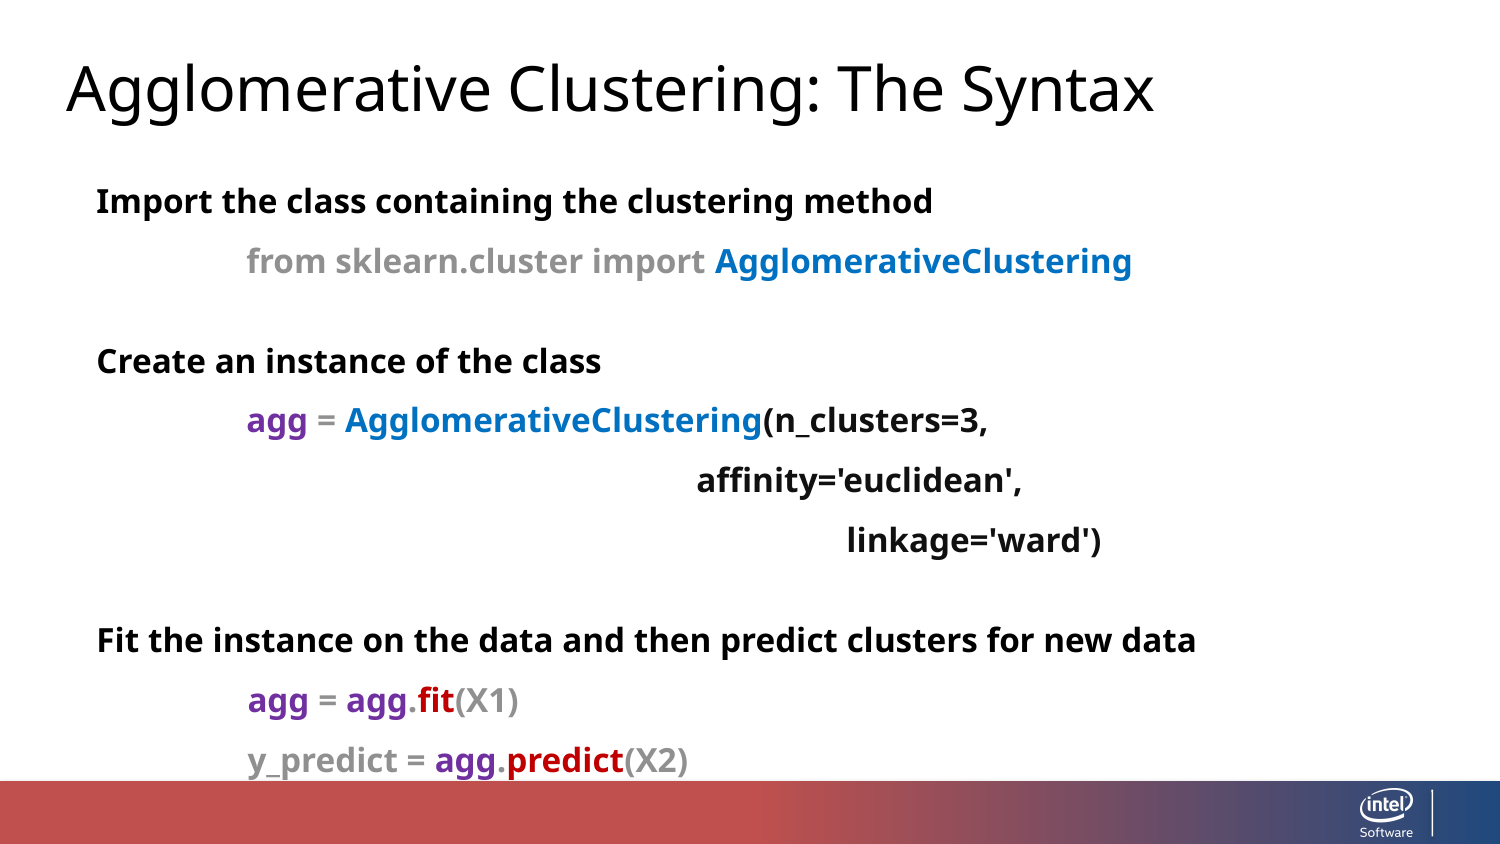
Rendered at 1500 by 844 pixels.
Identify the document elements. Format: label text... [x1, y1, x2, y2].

text_box Import the class containing the clustering method from sklearn.cluster import AgglomerativeClustering Create an instance of the class agg = AgglomerativeClustering(n_clusters=3, affinity='euclidean', linkage='ward') Fit the instance on the data and then predict clusters for new data agg = agg.fit(X1) y_predict = agg.predict(X2) [81, 152, 1471, 787]
text_box Agglomerative Clustering: The Syntax [65, 48, 1450, 124]
picture [1360, 788, 1413, 837]
